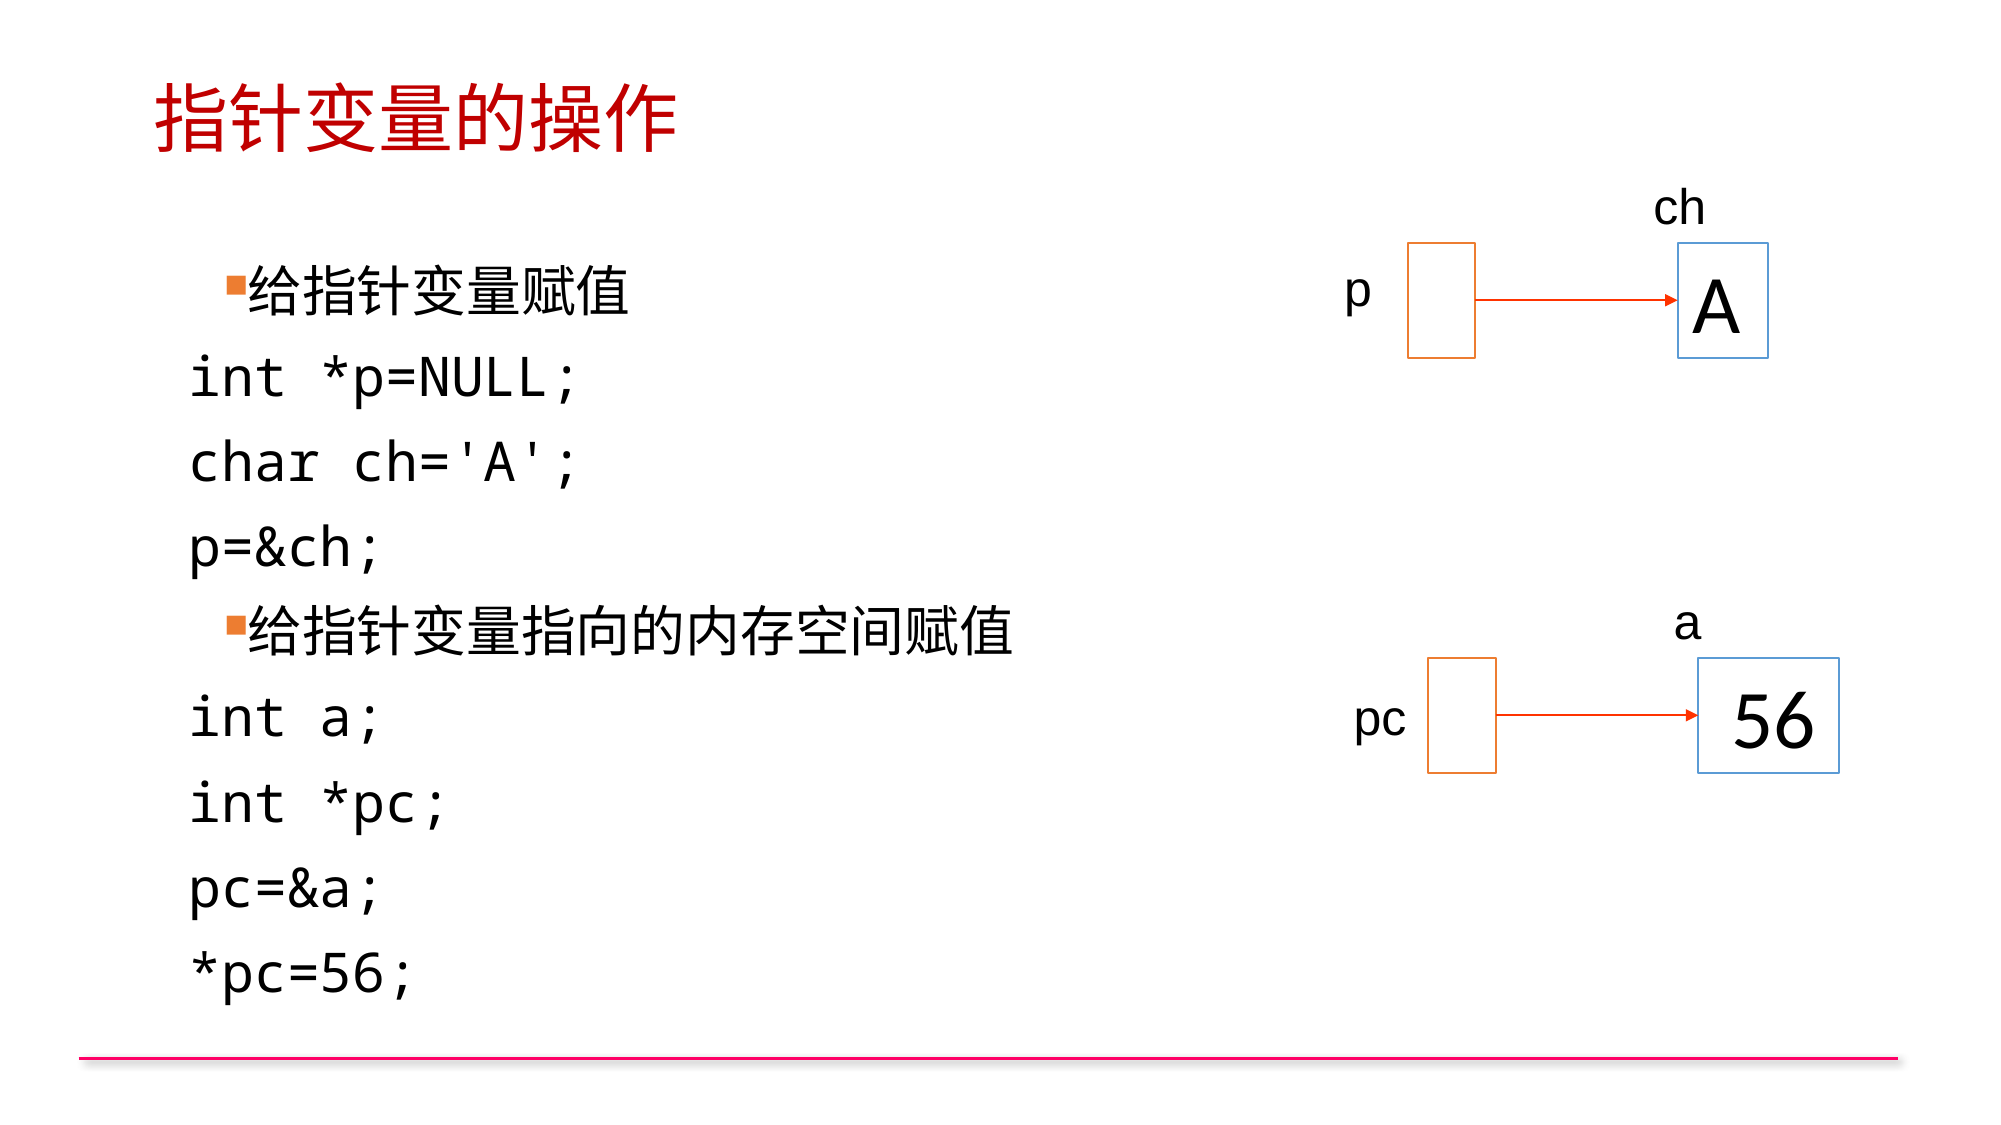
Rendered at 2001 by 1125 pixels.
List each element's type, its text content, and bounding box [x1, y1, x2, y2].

title 指针变量的操作 [138, 60, 1864, 185]
list 给指针变量赋值 int *p=NULL; char ch='A'; p=&ch; 给指针变量指向的内存空间赋值 int a; int *pc; pc=&a; *pc=56; [138, 248, 1213, 1014]
text_box a [1658, 582, 1717, 657]
text_box 56 [1697, 657, 1840, 774]
text_box ch [1638, 167, 1721, 242]
text_box [1427, 657, 1497, 774]
text_box pc [1338, 678, 1422, 753]
text_box A [1677, 242, 1769, 359]
text_box p [1329, 248, 1387, 324]
text_box [1407, 242, 1476, 359]
